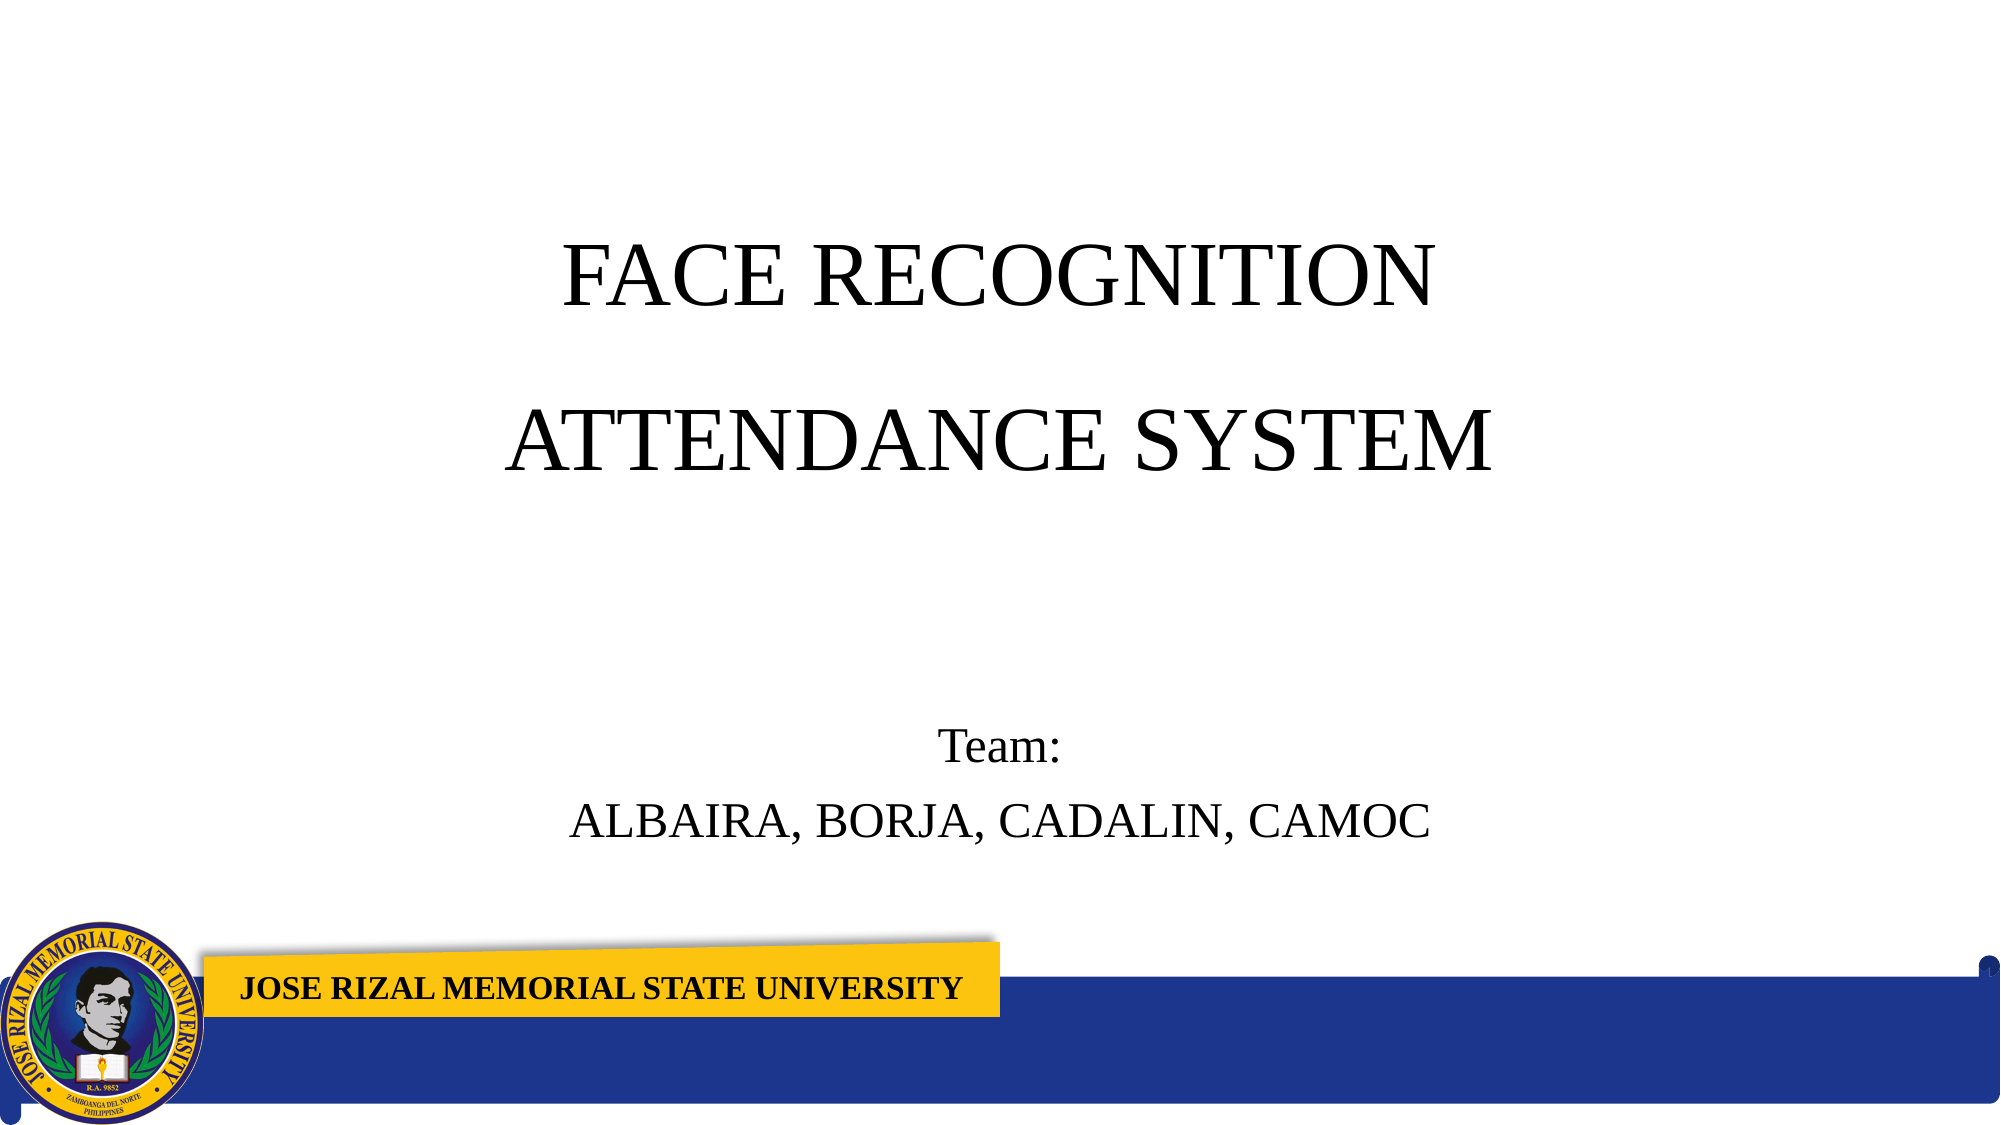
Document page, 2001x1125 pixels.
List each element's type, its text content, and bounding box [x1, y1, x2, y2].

text_box JOSE RIZAL MEMORIAL STATE UNIVERSITY [205, 940, 1002, 1019]
picture [0, 920, 205, 1125]
subtitle Team: ALBAIRA, BORJA, CADALIN, CAMOC [249, 711, 1750, 975]
text_box [205, 953, 2000, 1106]
title FACE RECOGNITION ATTENDANCE SYSTEM [249, 152, 1750, 497]
